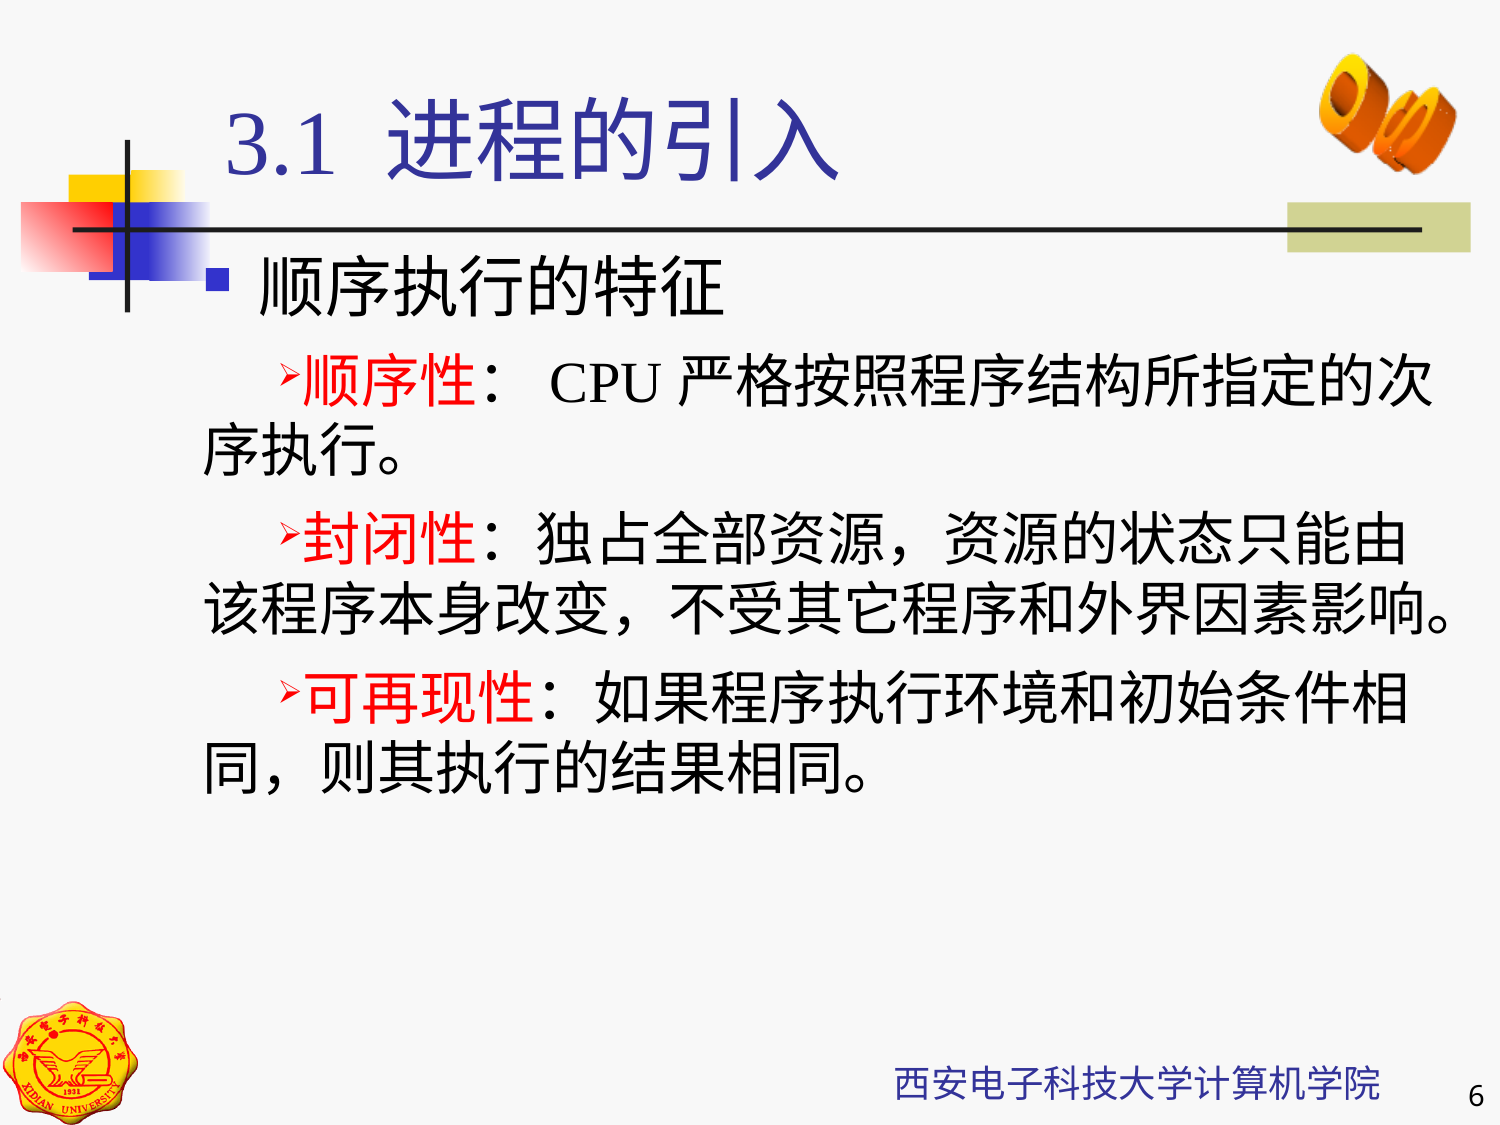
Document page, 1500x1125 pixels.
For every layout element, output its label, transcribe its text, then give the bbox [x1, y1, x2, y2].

picture [0, 998, 138, 1125]
picture [1293, 36, 1465, 75]
text_box [1187, 1049, 1500, 1125]
text_box 3.1 进程的引入 [209, 75, 1488, 200]
text_box 顺序执行的特征 顺序性：CPU严格按照程序结构所指定的次序执行。 封闭性：独占全部资源，资源的状态只能由该程序本身改变，不受其它程序和外界因素影响。 可再现性：如果程序执行环境和初始条件相同，则其执行的结果相同。 [187, 237, 1463, 975]
